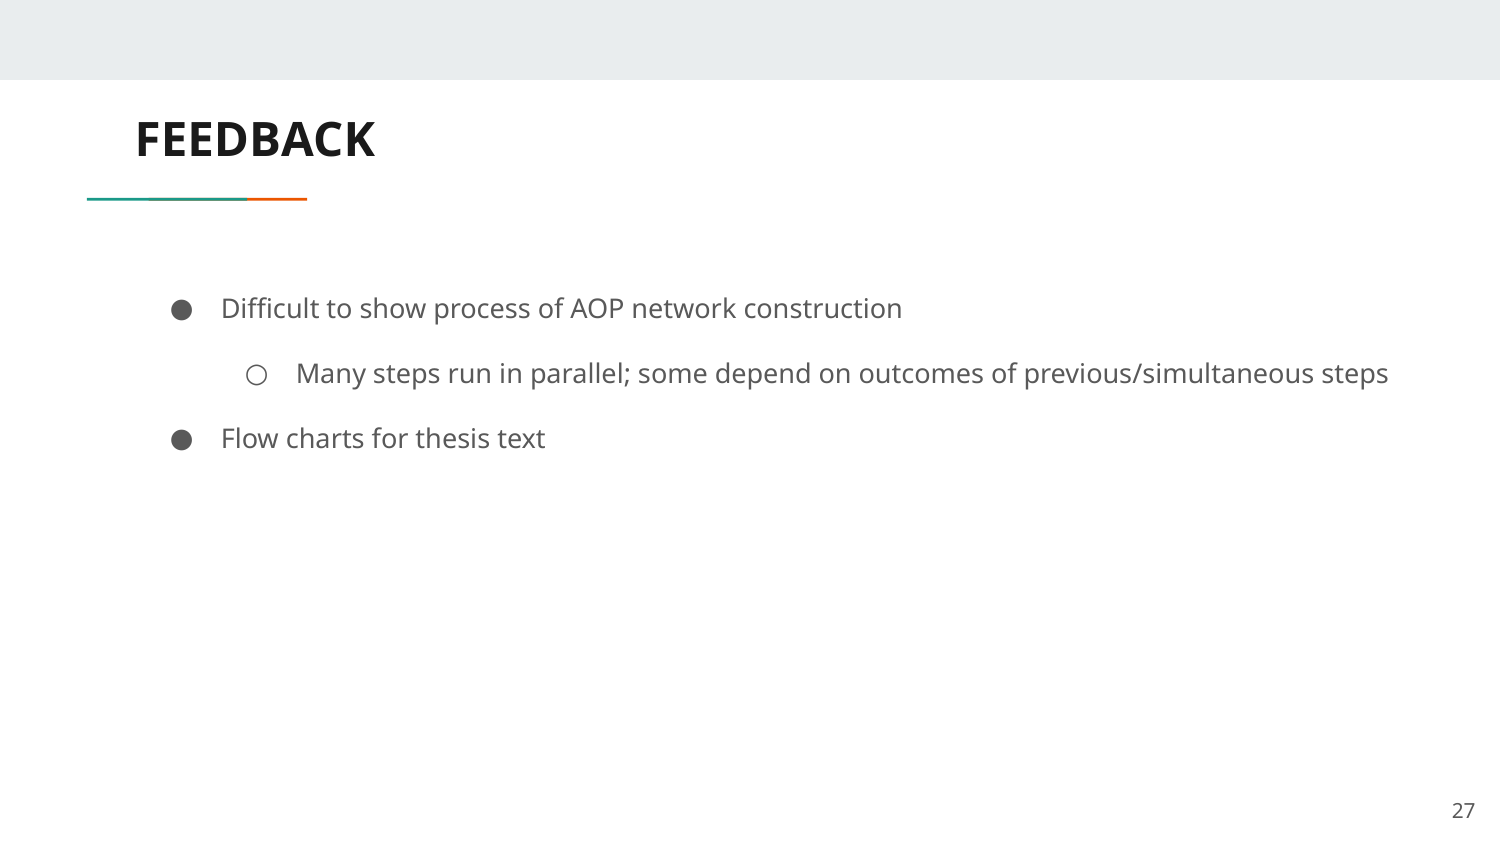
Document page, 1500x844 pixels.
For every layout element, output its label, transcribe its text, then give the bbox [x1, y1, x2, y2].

title FEEDBACK [119, 93, 1381, 182]
text_box Difficult to show process of AOP network construction Many steps run in parallel; some depend on outcomes of previous/simultaneous steps Flow charts for thesis text [130, 243, 1404, 779]
slide_number ‹#› [1400, 779, 1491, 844]
